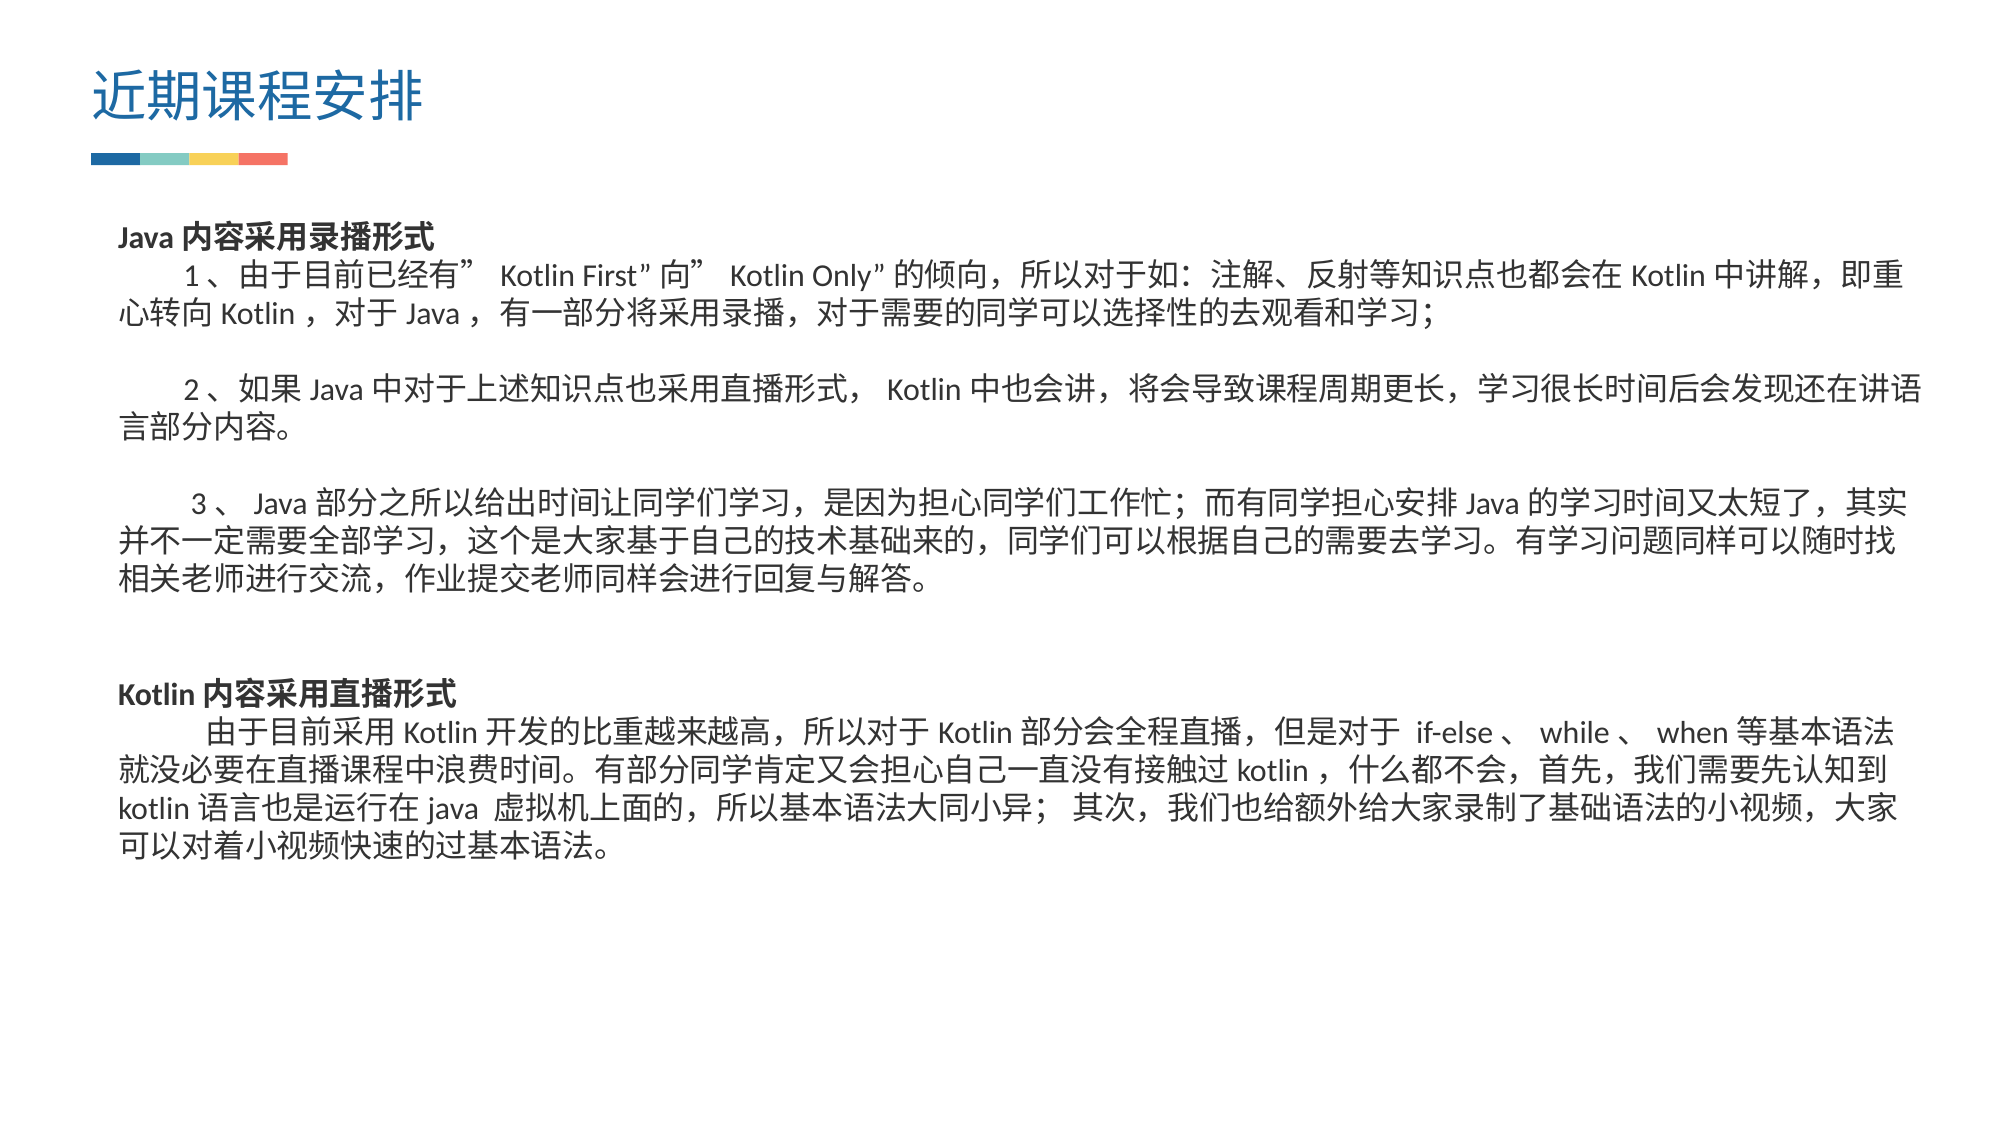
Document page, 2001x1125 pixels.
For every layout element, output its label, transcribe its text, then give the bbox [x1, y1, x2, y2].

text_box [90, 152, 288, 166]
text_box 近期课程安排 [91, 60, 975, 128]
text_box Java内容采用录播形式 1、由于目前已经有”Kotlin First”向”Kotlin Only”的倾向，所以对于如：注解、反射等知识点也都会在Kotlin中讲解，即重心转向Kotlin，对于Java，有一部分将采用录播，对于需要的同学可以选择性的去观看和学习； 2、如果Java中对于上述知识点也采用直播形式，Kotlin中也会讲，将会导致课程周期更长，学习很长时间后会发现还在讲语言部分内容。 3、Java部分之所以给出时间让同学们学习，是因为担心同学们工作忙；而有同学担心安排Java的学习时间又太短了，其实并不一定需要全部学习，这个是大家基于自己的技术基础来的，同学们可以根据自己的需要去学习。有学习问题同样可以随时找相关老师进行交流，作业提交老师同样会进行回复与解答。 Kotlin内容采用直播形式 由于目前采用Kotlin开发的比重越来越高，所以对于Kotlin部分会全程直播，但是对于 if-else、while、when等基本语法就没必要在直播课程中浪费时间。有部分同学肯定又会担心自己一直没有接触过kotlin，什么都不会，首先，我们需要先认知到kotlin语言也是运行在java 虚拟机上面的，所以基本语法大同小异； 其次，我们也给额外给大家录制了基础语法的小视频，大家可以对着小视频快速的过基本语法。 [103, 208, 1940, 872]
